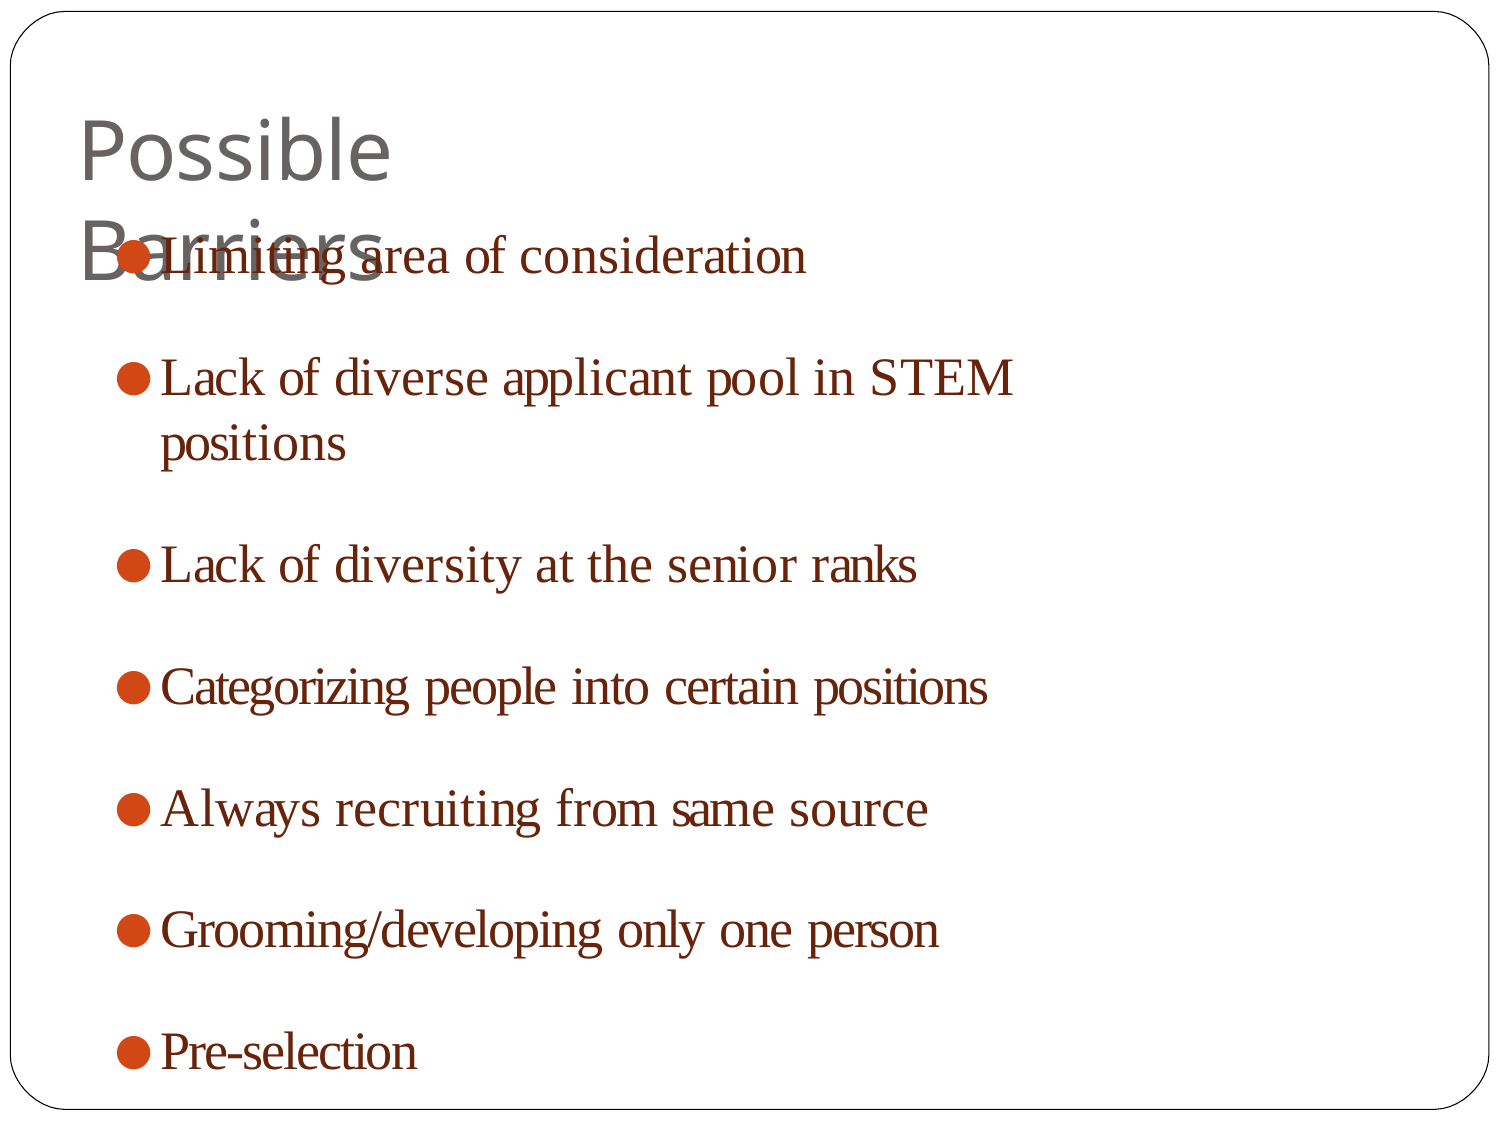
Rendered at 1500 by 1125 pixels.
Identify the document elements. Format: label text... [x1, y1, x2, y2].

text_box Limiting area of consideration Lack of diverse applicant pool in STEM positions Lack of diversity at the senior ranks Categorizing people into certain positions Always recruiting from same source Grooming/developing only one person Pre-selection ● [108, 217, 1119, 1125]
title Possible Barriers [75, 95, 671, 298]
